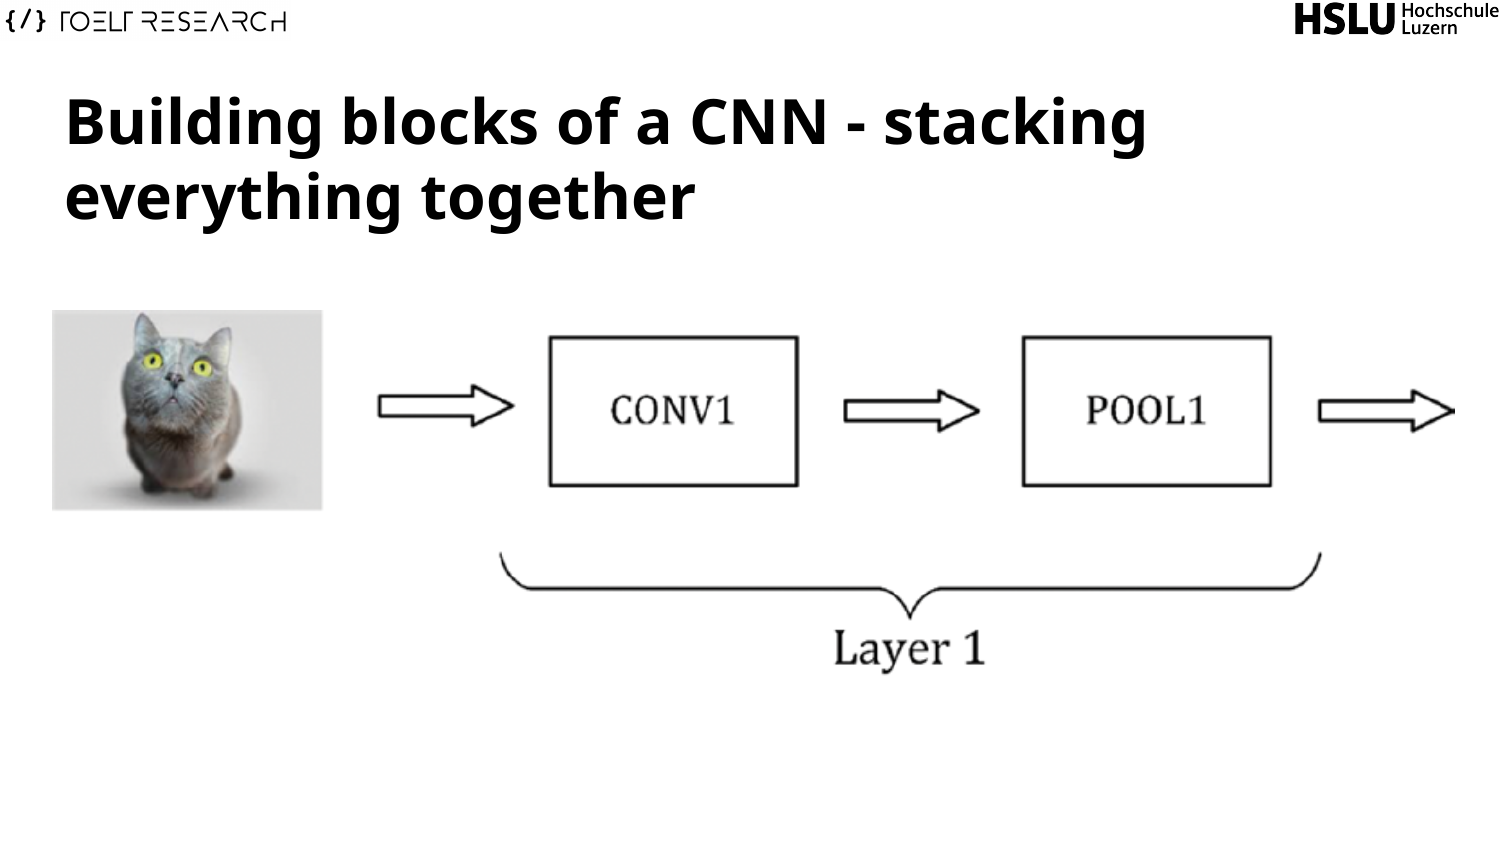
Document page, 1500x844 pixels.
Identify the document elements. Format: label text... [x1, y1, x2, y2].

picture [1295, 2, 1499, 35]
picture [0, 0, 291, 41]
picture [24, 274, 1476, 683]
title Building blocks of a CNN - stacking everything together [49, 67, 1448, 250]
